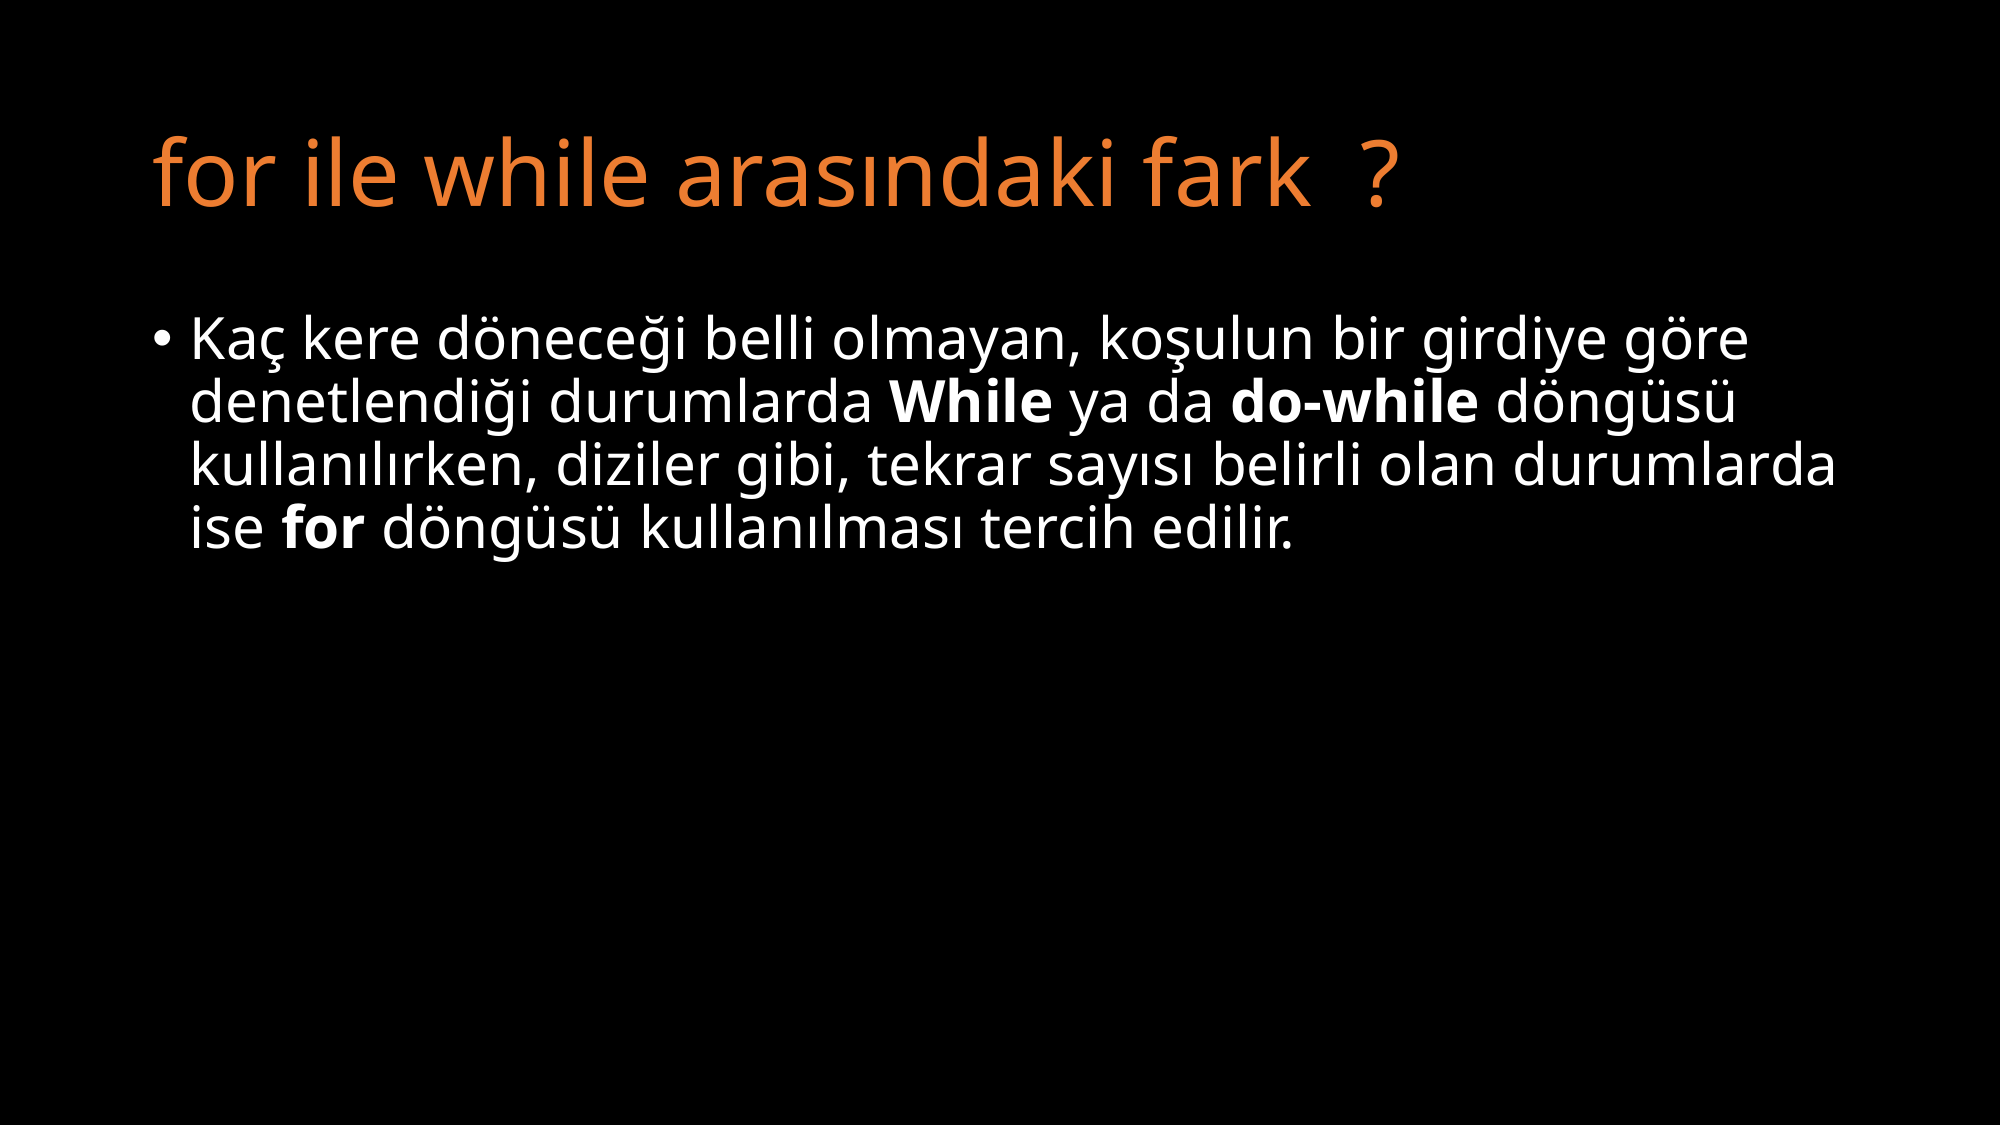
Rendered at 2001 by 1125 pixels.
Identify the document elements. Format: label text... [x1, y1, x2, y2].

list Kaç kere döneceği belli olmayan, koşulun bir girdiye göre denetlendiği durumlarda While ya da do-while döngüsü kullanılırken, diziler gibi, tekrar sayısı belirli olan durumlarda ise for döngüsü kullanılması tercih edilir. [137, 301, 1863, 1066]
title for ile while arasındaki fark ? [137, 115, 1863, 238]
